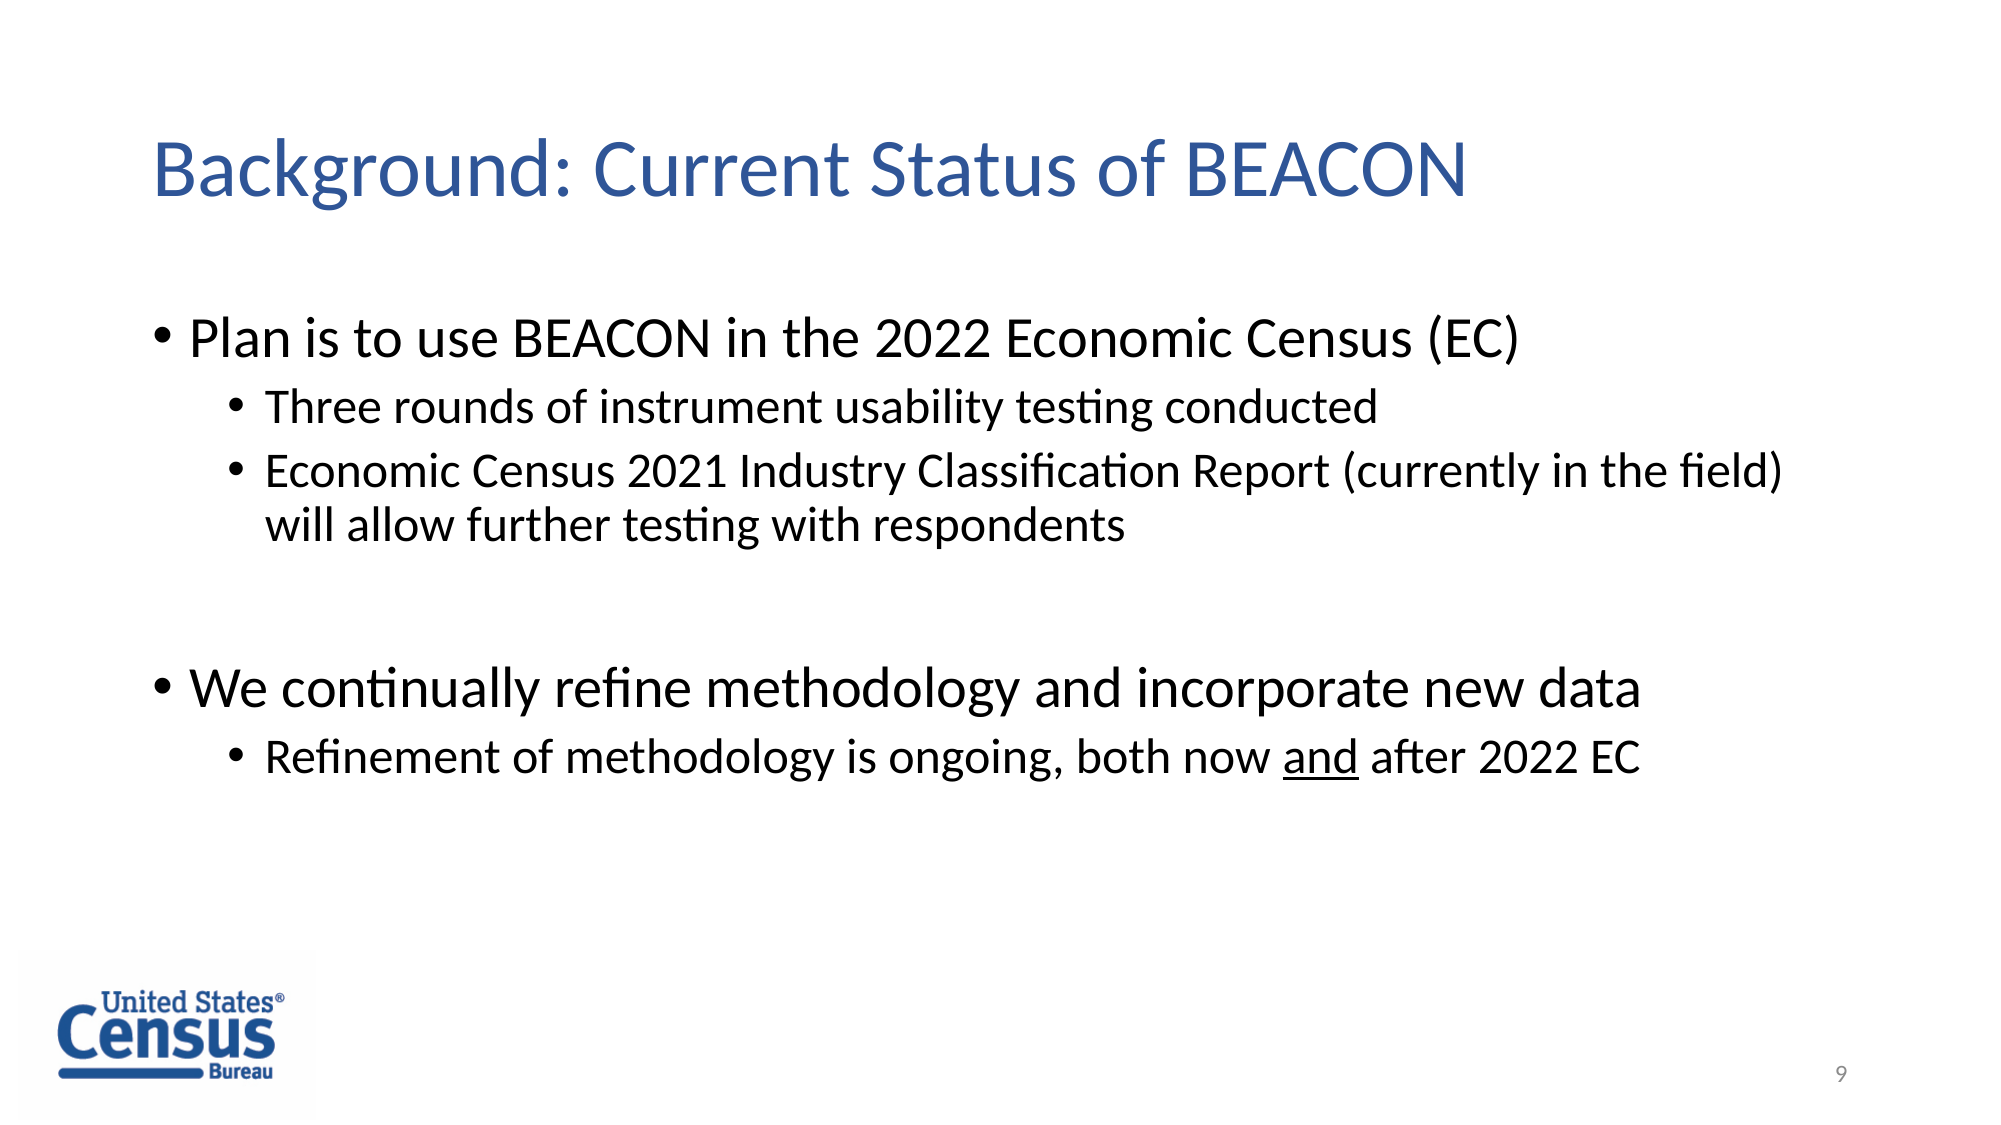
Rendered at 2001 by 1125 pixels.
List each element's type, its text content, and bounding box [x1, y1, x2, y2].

picture [18, 950, 316, 1120]
list Plan is to use BEACON in the 2022 Economic Census (EC) Three rounds of instrument usability testing conducted Economic Census 2021 Industry Classification Report (currently in the field) will allow further testing with respondents We continually refine methodology and incorporate new data Refinement of methodology is ongoing, both now and after 2022 EC [137, 299, 1875, 1014]
slide_number 9 [1412, 1042, 1863, 1103]
text_box [136, 292, 1846, 564]
title Background: Current Status of BEACON [137, 60, 1863, 278]
